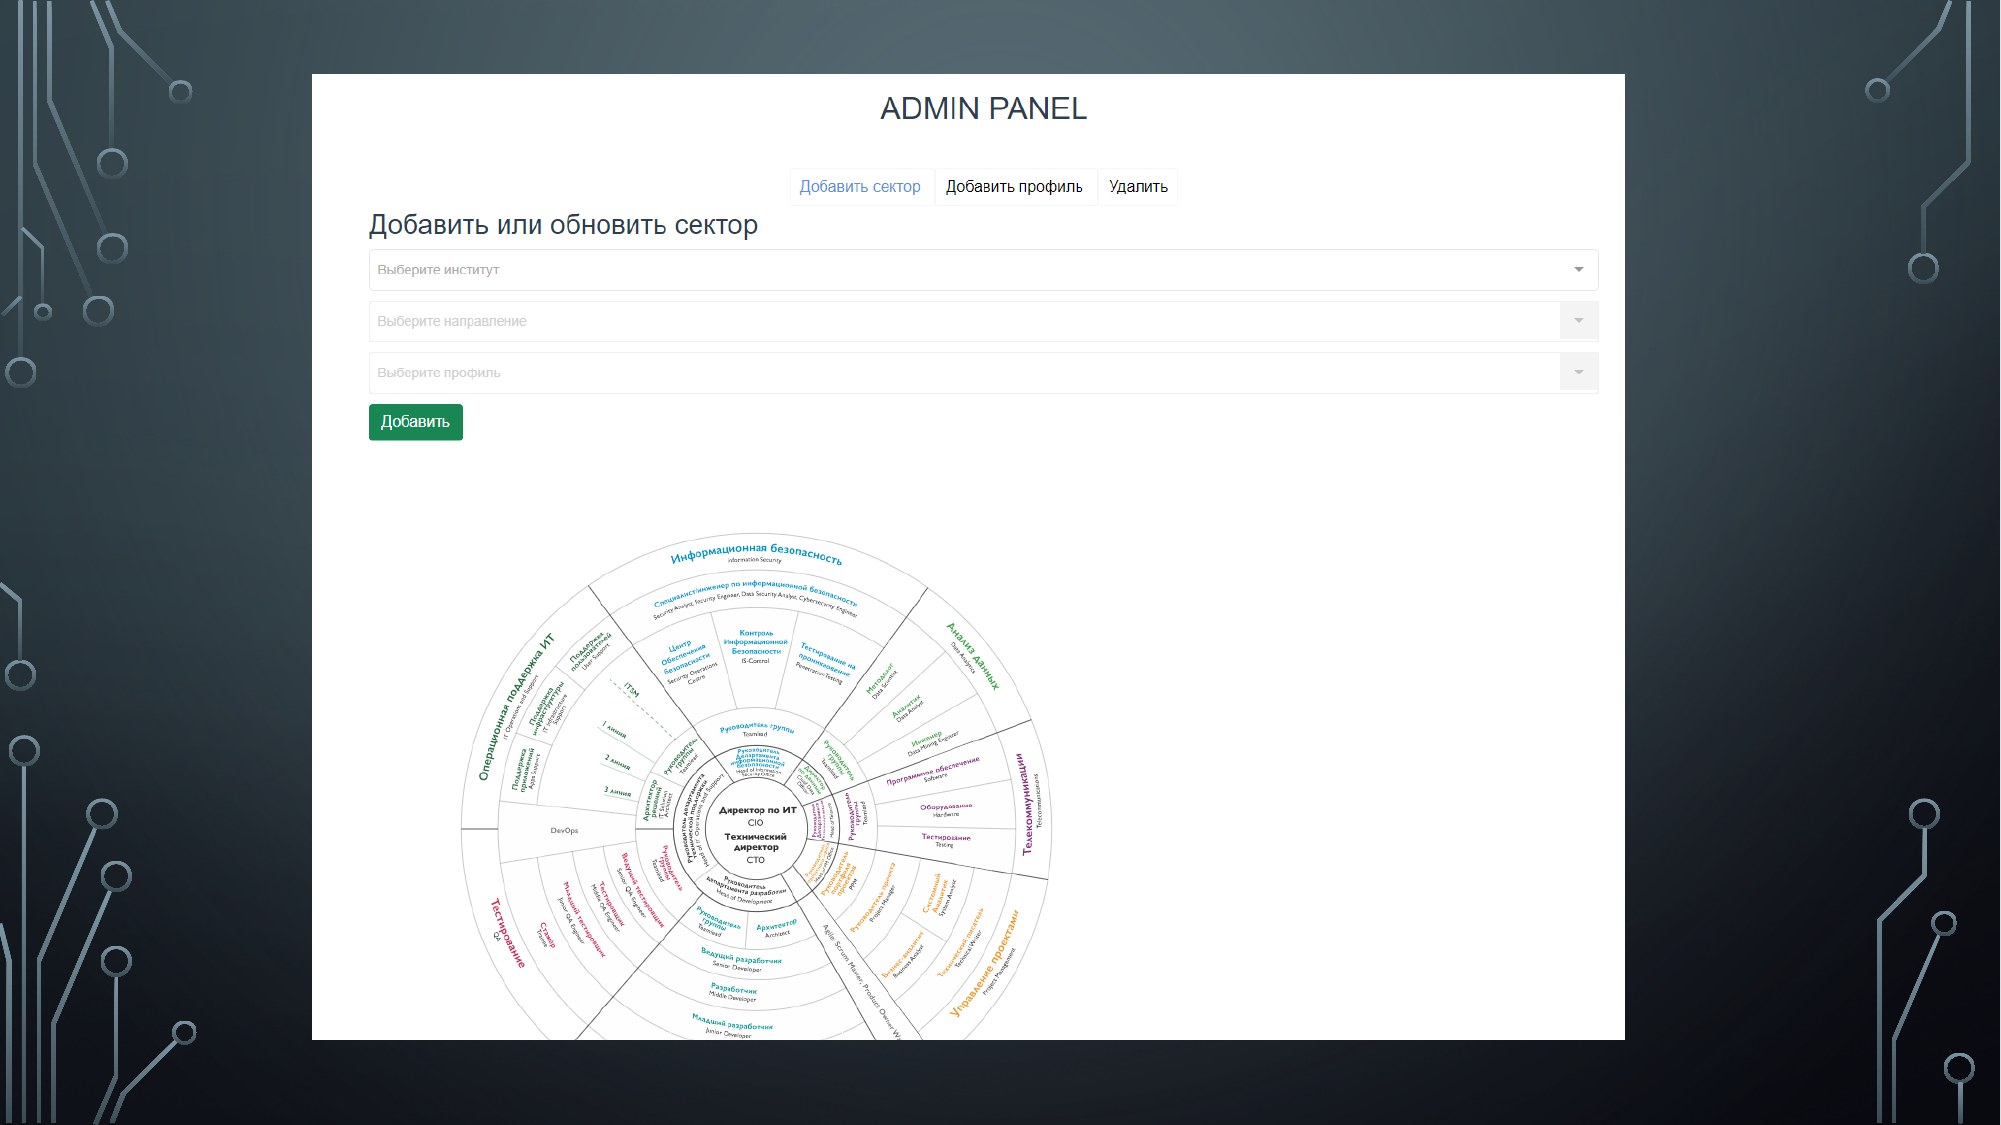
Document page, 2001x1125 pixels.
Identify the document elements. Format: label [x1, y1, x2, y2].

picture [312, 74, 1626, 1040]
